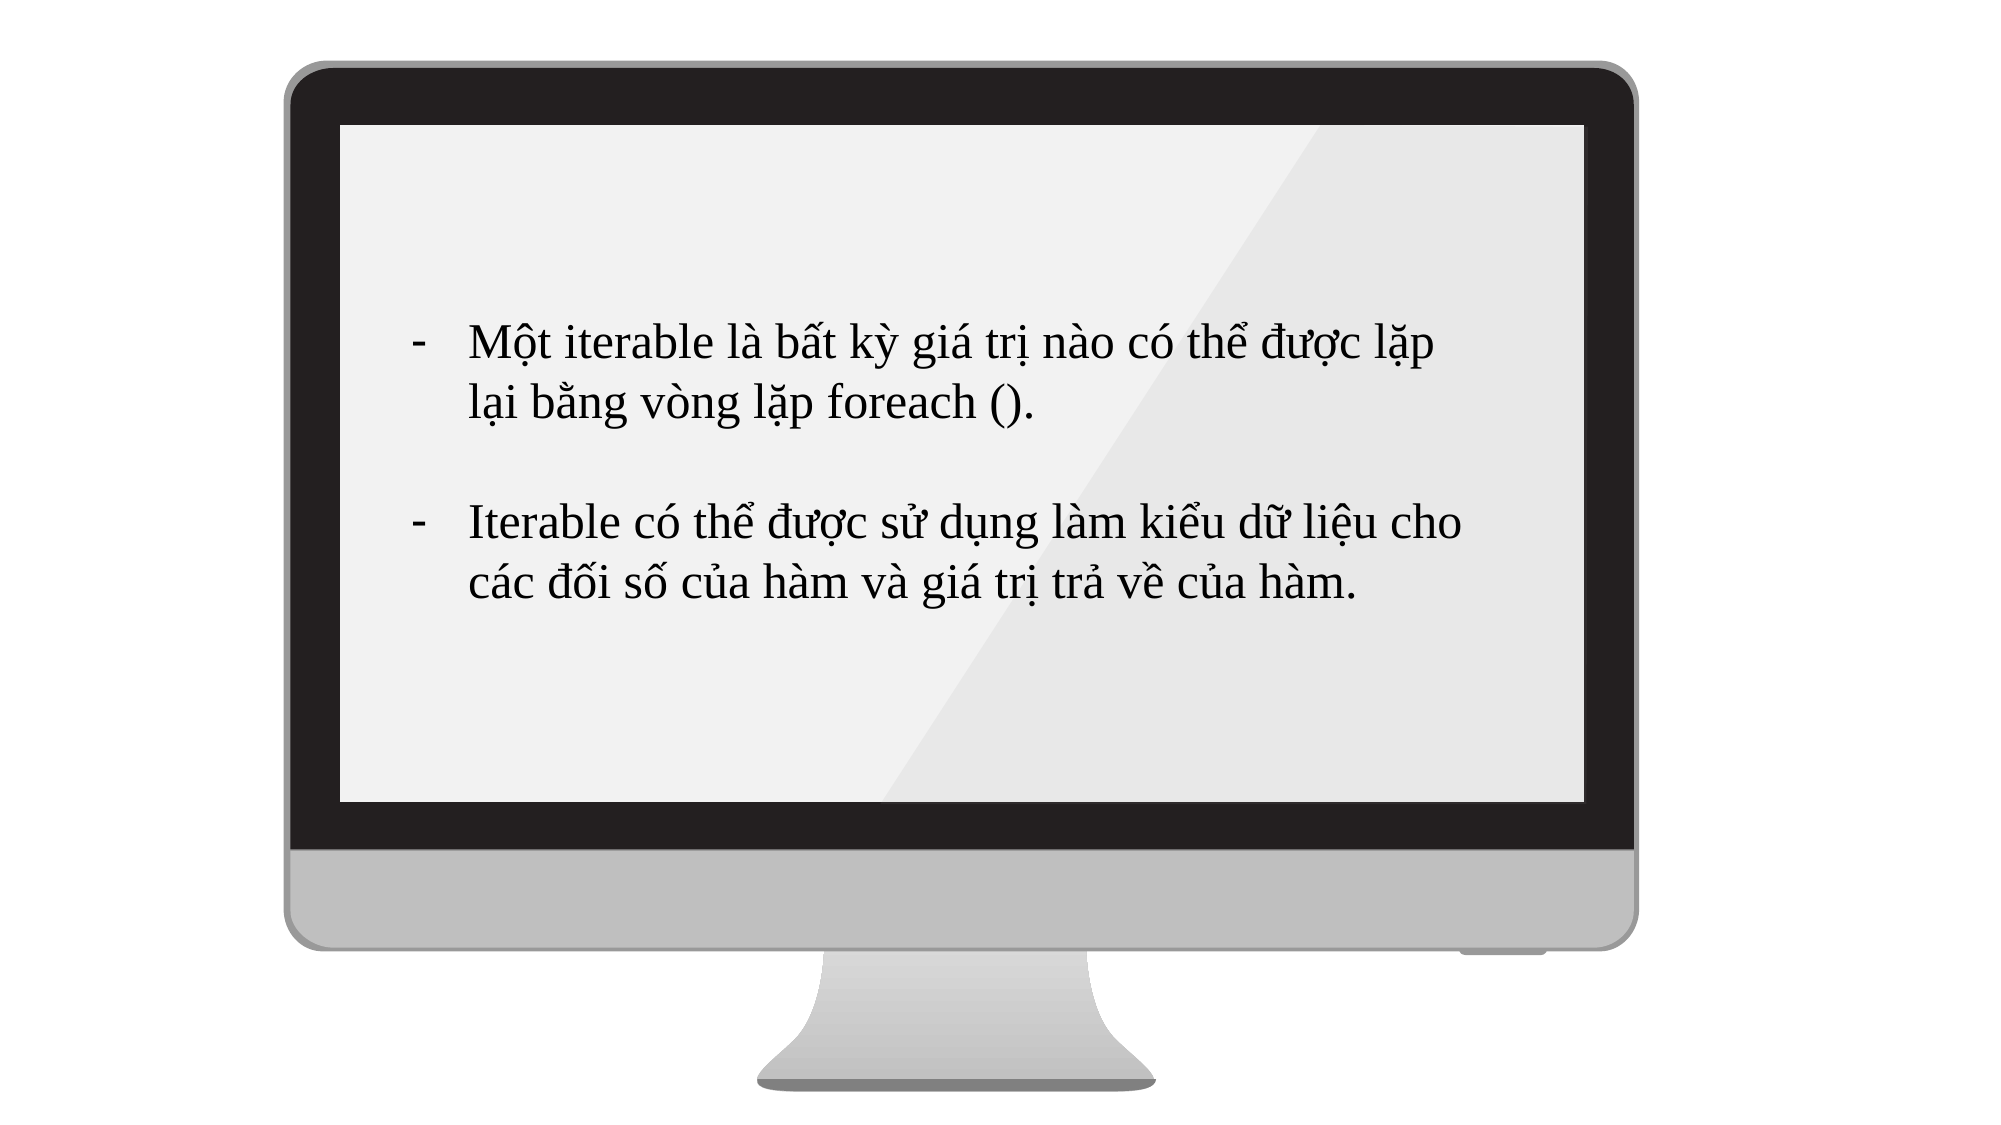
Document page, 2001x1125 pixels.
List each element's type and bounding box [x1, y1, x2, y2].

text_box [277, 55, 1645, 1096]
